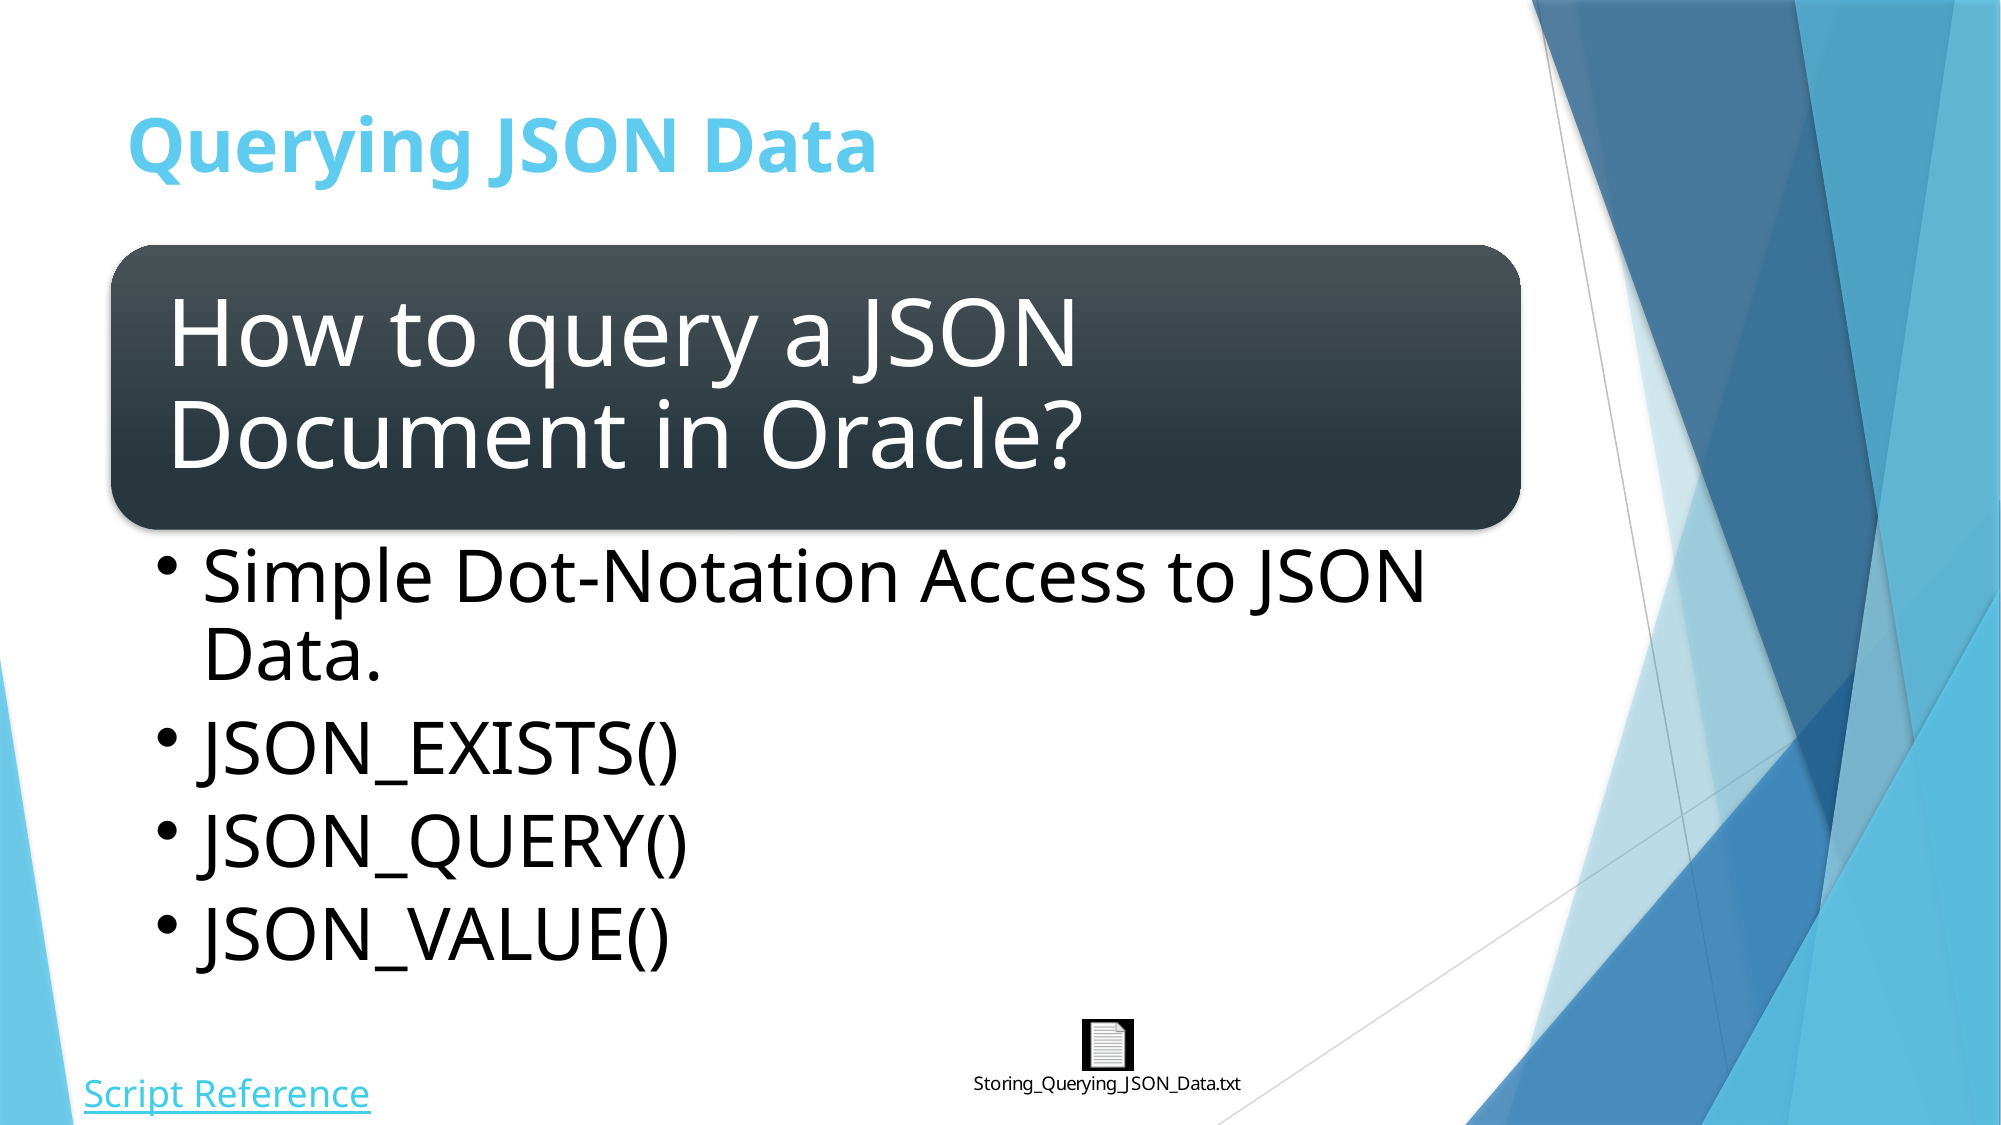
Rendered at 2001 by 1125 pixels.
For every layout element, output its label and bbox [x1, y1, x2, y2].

text_box [0, 0, 2000, 1125]
text_box [939, 1018, 1275, 1107]
text_box [110, 233, 1522, 992]
